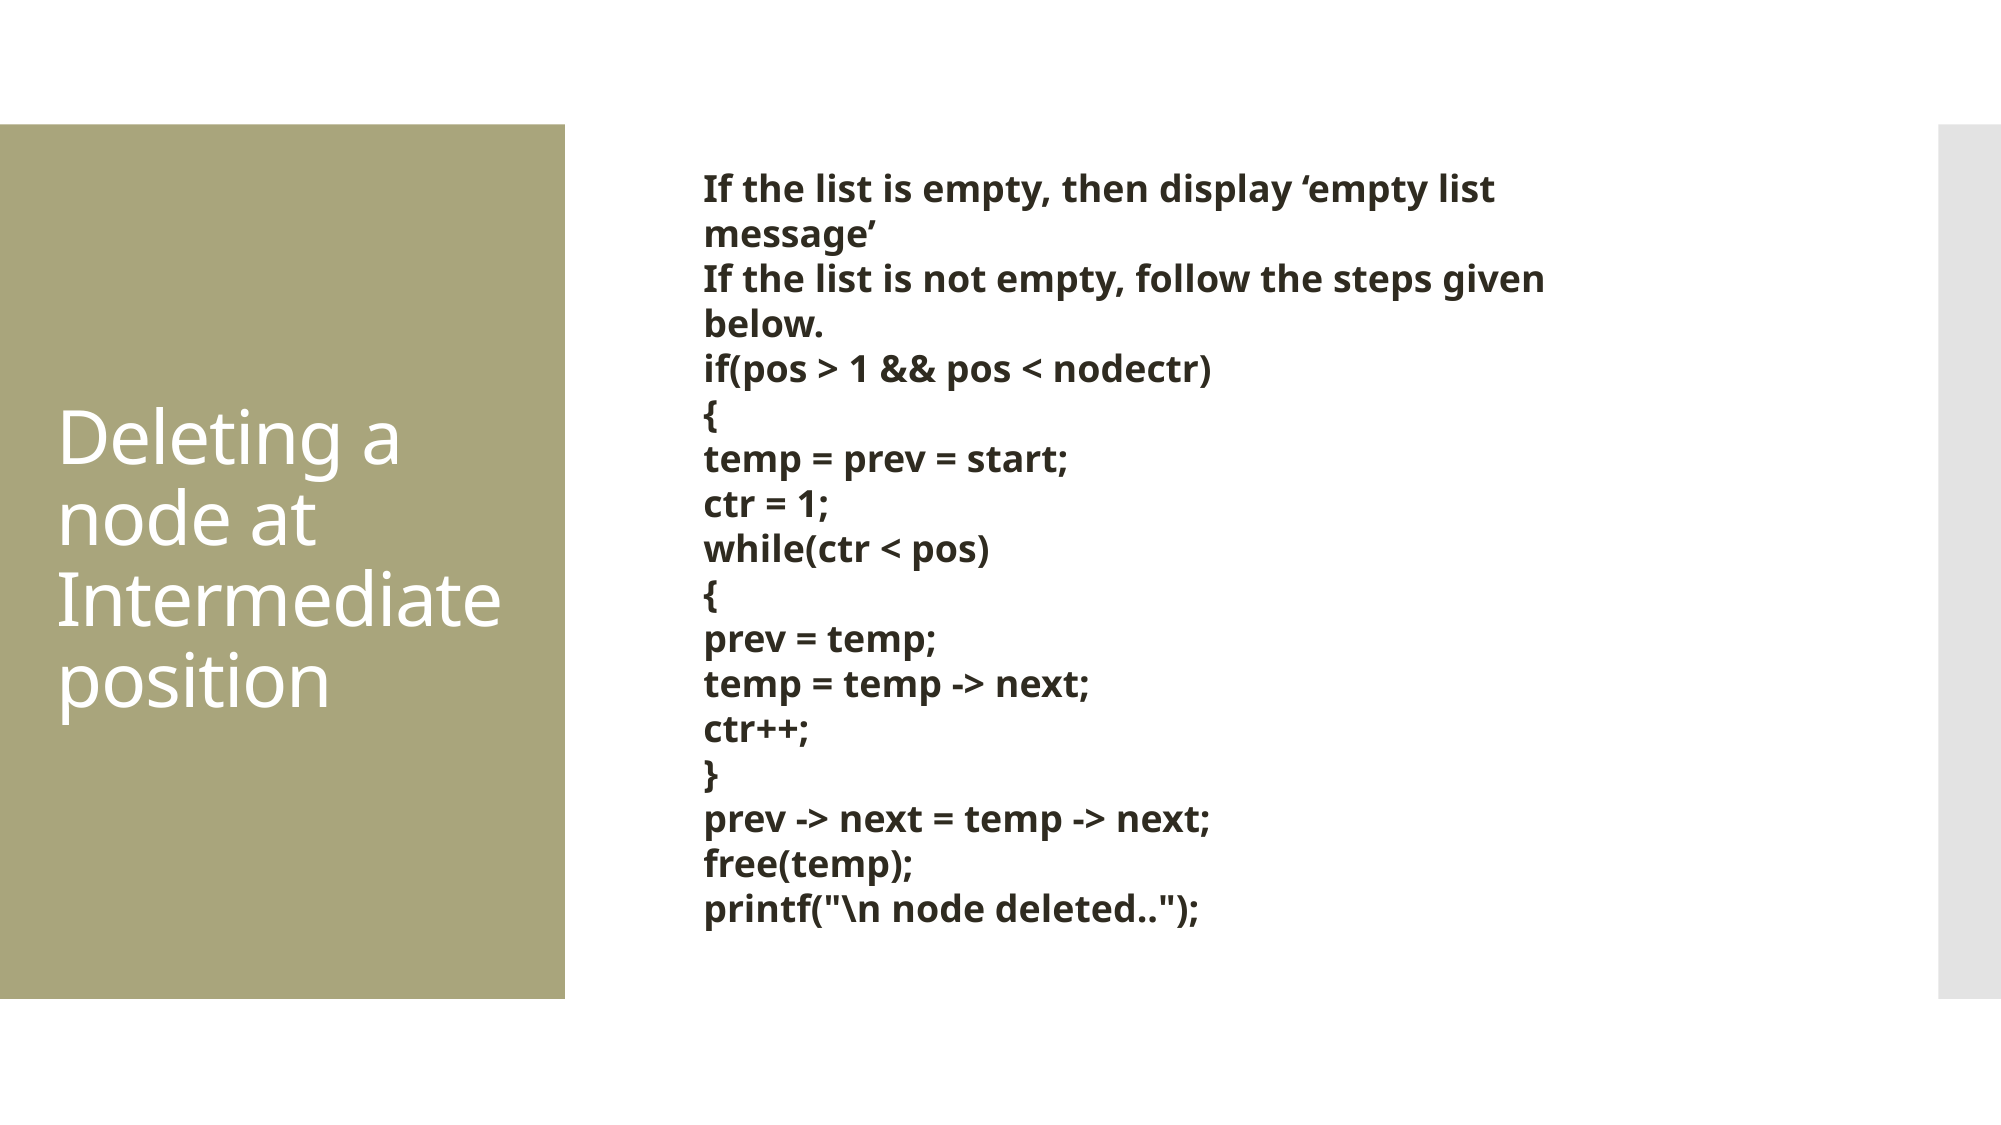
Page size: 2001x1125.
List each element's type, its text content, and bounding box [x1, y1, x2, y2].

title Deleting a node at Intermediate position [41, 184, 525, 940]
text_box If the list is empty, then display ‘empty list message’ If the list is not empty, follow the steps given below. if(pos > 1 && pos < nodectr) { temp = prev = start; ctr = 1; while(ctr < pos) { prev = temp; temp = temp -> next; ctr++; } prev -> next = temp -> next; free(temp); printf("\n node deleted.."); [688, 157, 1689, 938]
